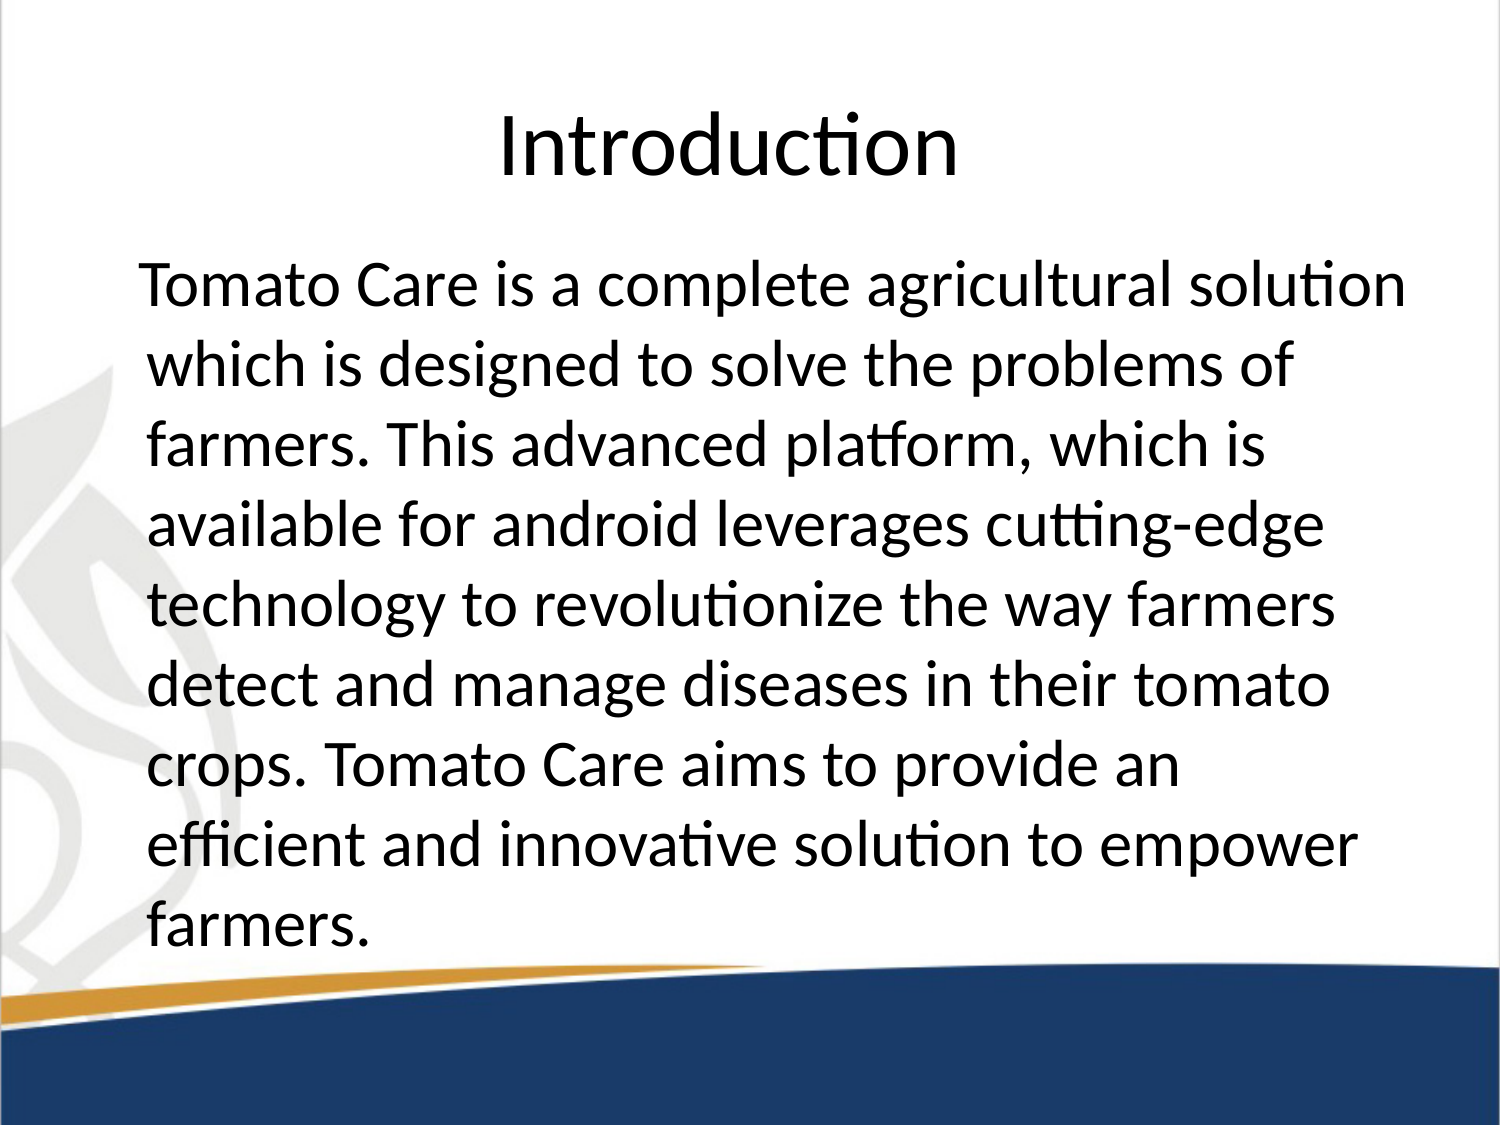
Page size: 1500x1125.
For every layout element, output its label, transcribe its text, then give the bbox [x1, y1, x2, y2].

picture [0, 0, 1500, 1125]
list Tomato Care is a complete agricultural solution which is designed to solve the problems of farmers. This advanced platform, which is available for android leverages cutting-edge technology to revolutionize the way farmers detect and manage diseases in their tomato crops. Tomato Care aims to provide an efficient and innovative solution to empower farmers. [75, 232, 1425, 1005]
title Introduction [75, 45, 1425, 232]
